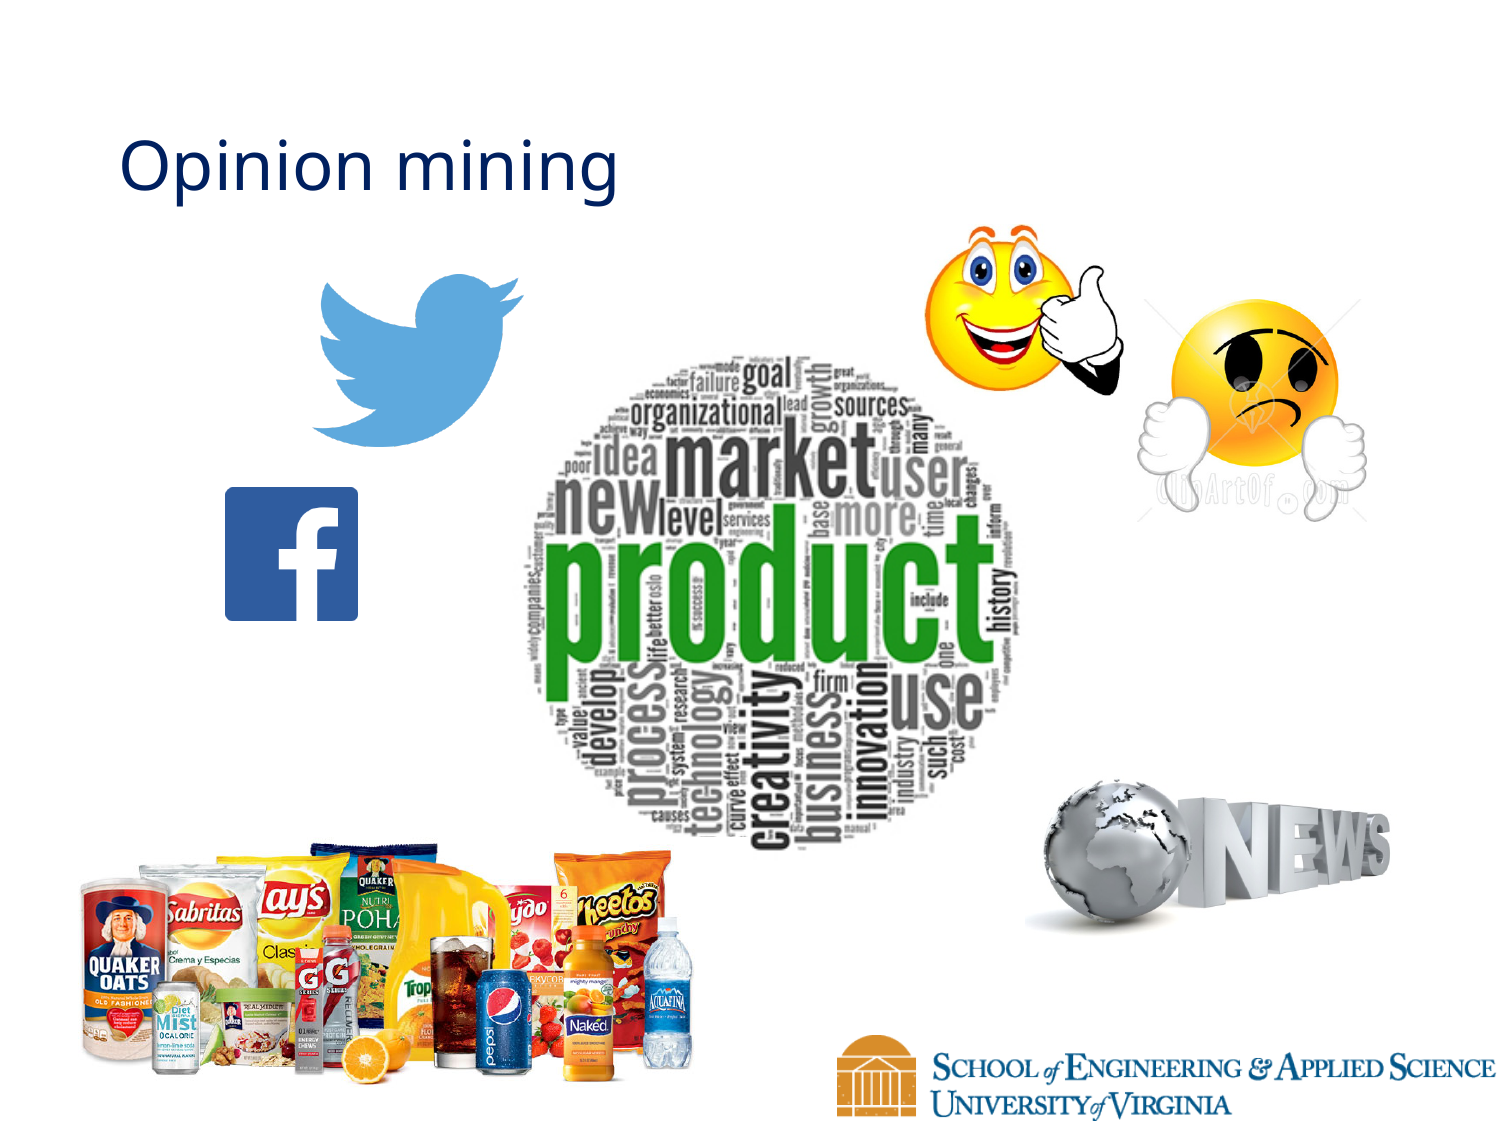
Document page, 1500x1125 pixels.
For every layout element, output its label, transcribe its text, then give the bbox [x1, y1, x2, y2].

picture [837, 1035, 1497, 1121]
title Opinion mining [103, 59, 1397, 278]
picture [224, 487, 358, 621]
picture [22, 224, 1413, 1088]
picture [1137, 299, 1367, 522]
